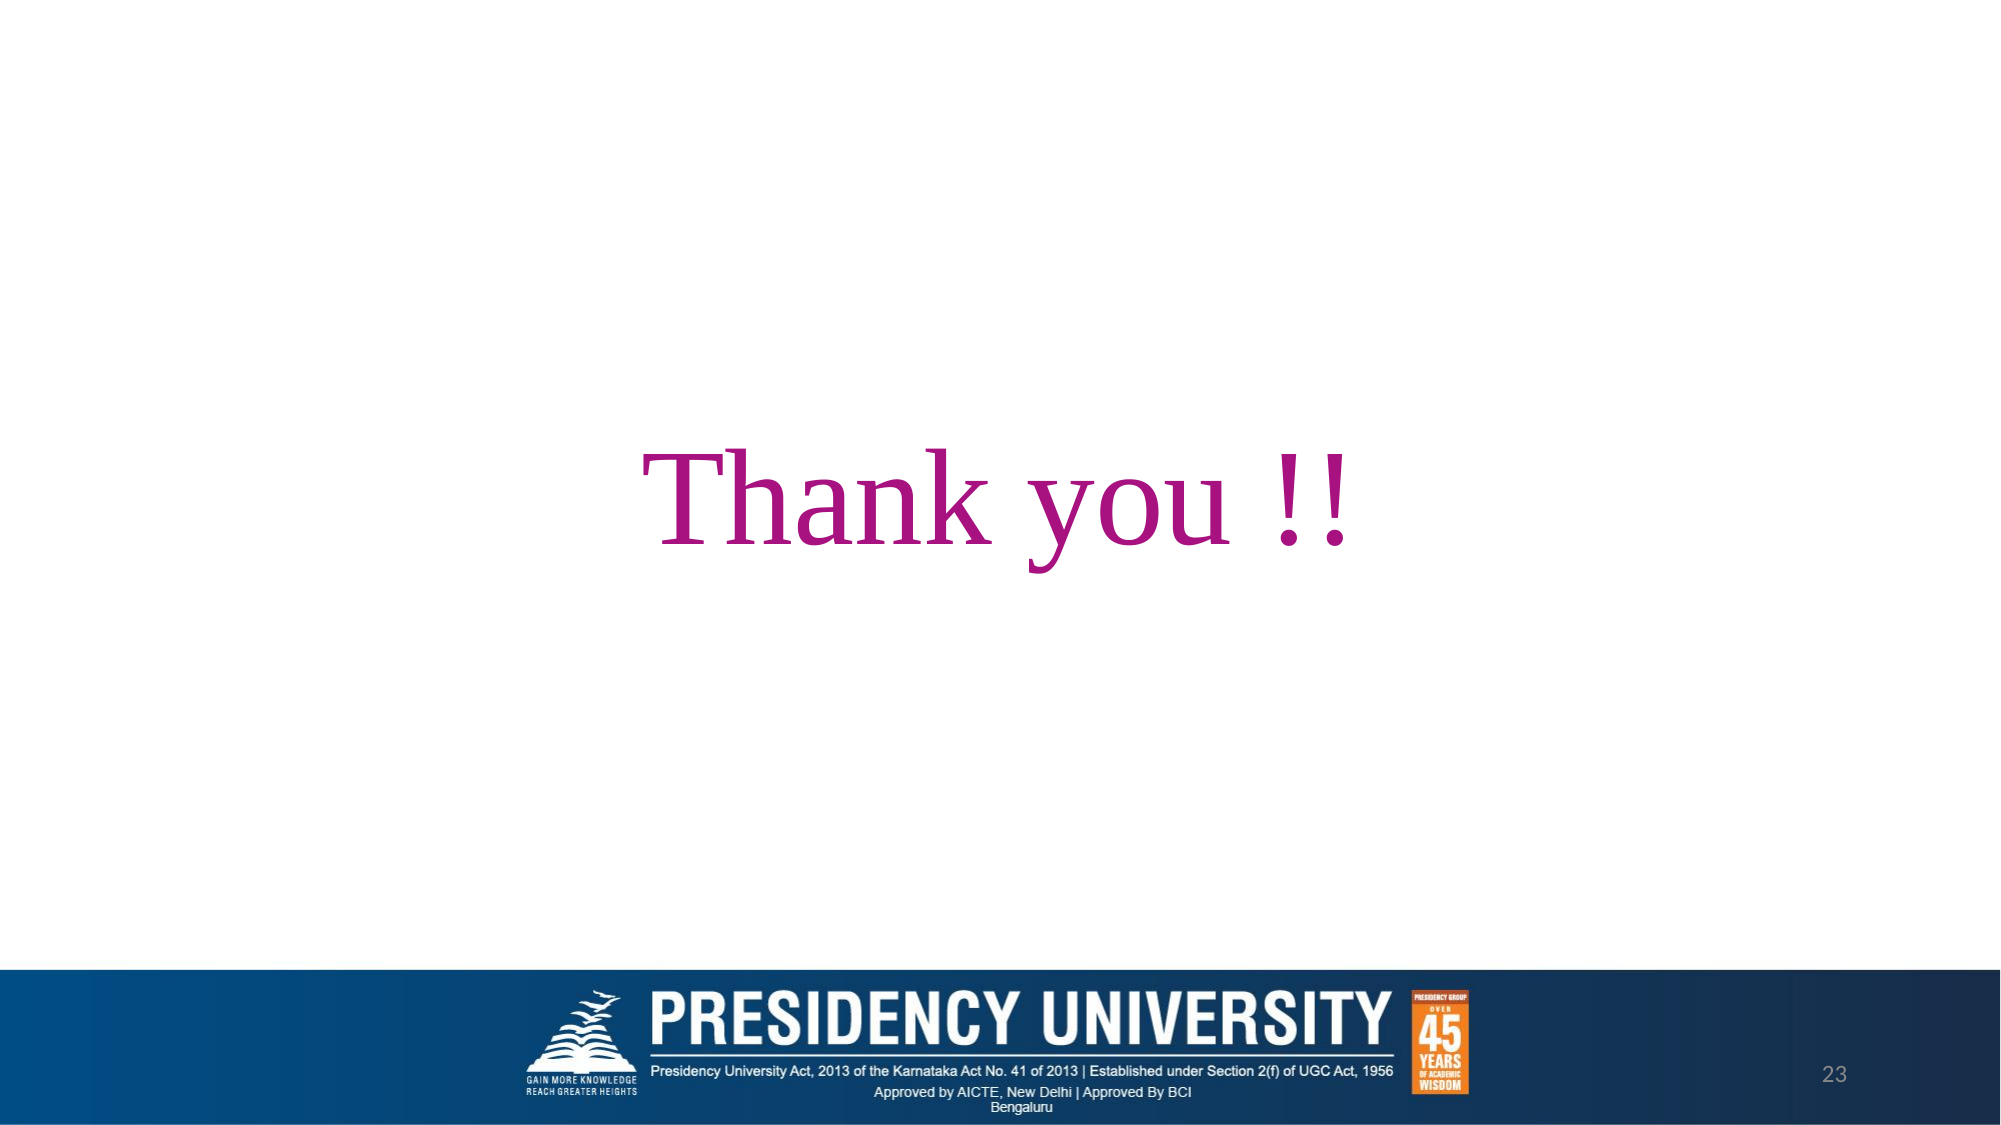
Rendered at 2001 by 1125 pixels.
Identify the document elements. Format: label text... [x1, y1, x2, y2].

list Thank you !! [137, 417, 1863, 618]
picture [0, 0, 2001, 1125]
slide_number ‹#› [1412, 1042, 1863, 1103]
